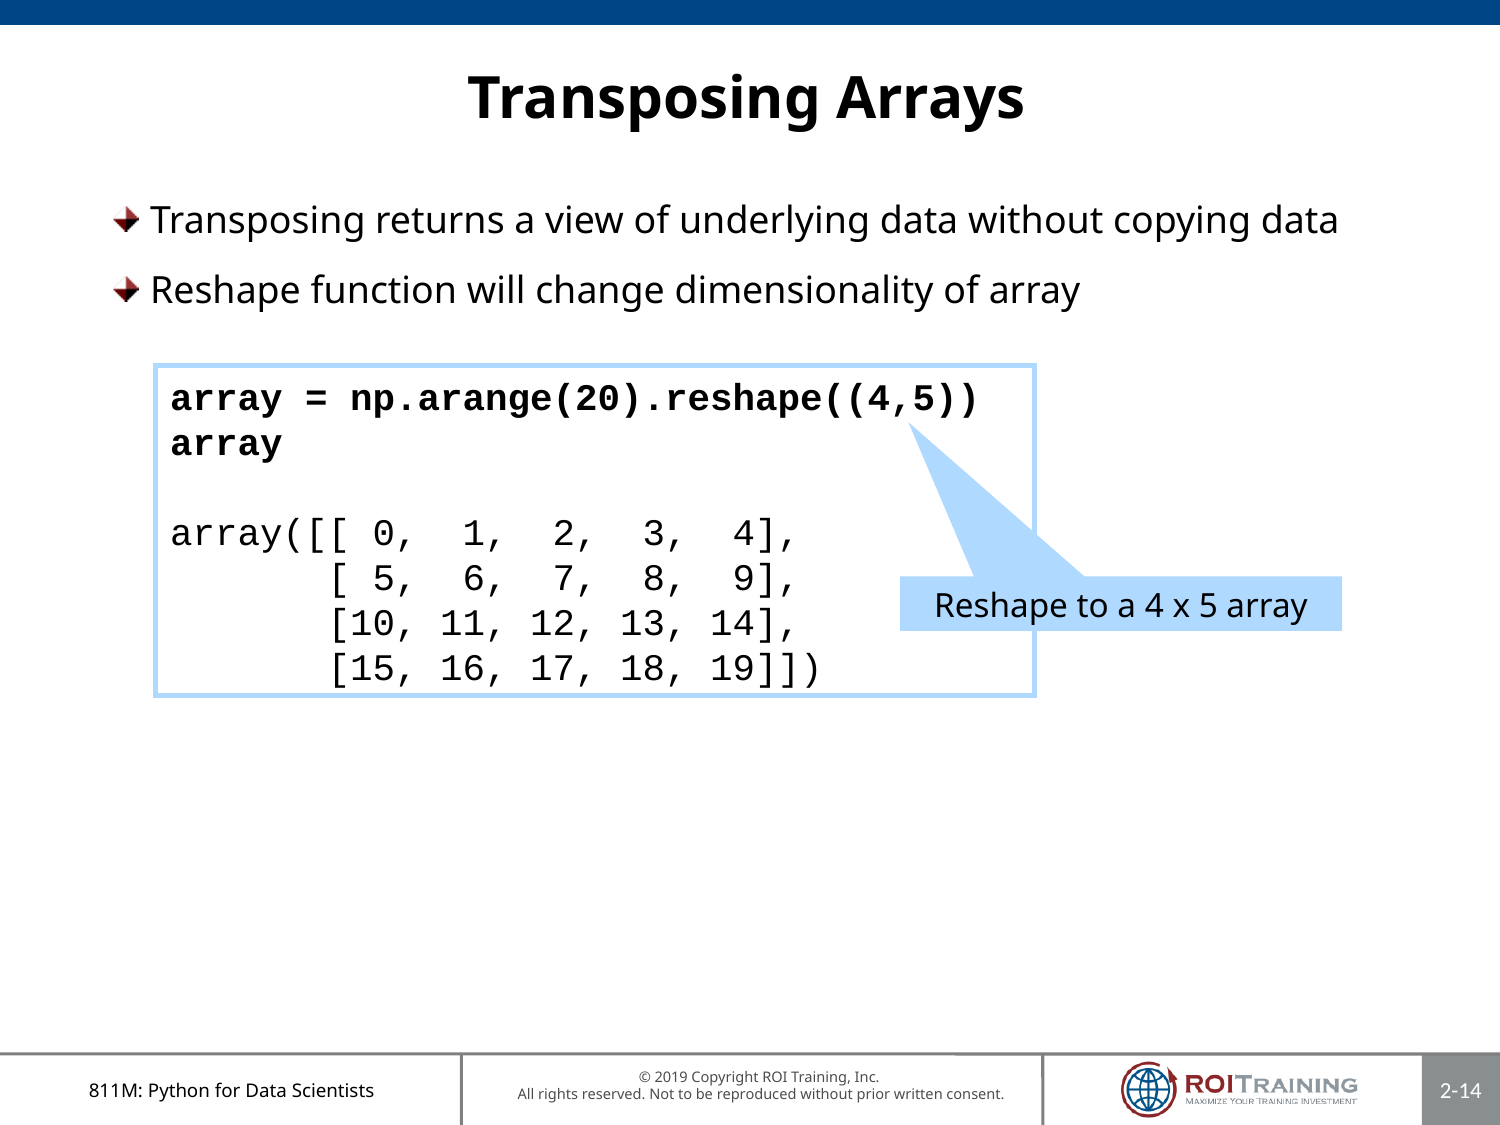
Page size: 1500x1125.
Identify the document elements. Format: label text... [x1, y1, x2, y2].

picture [1113, 1060, 1362, 1118]
picture [112, 205, 139, 232]
title Transposing Arrays [172, 43, 1322, 147]
list Transposing returns a view of underlying data without copying data Reshape function will change dimensionality of array [97, 188, 1413, 1020]
text_box array = np.arange(20).reshape((4,5)) array array([[ 0, 1, 2, 3, 4], [ 5, 6, 7, 8, 9], [10, 11, 12, 13, 14], [15, 16, 17, 18, 19]]) [155, 365, 1035, 696]
text_box Reshape to a 4 x 5 array [900, 422, 1343, 631]
picture [112, 275, 139, 302]
